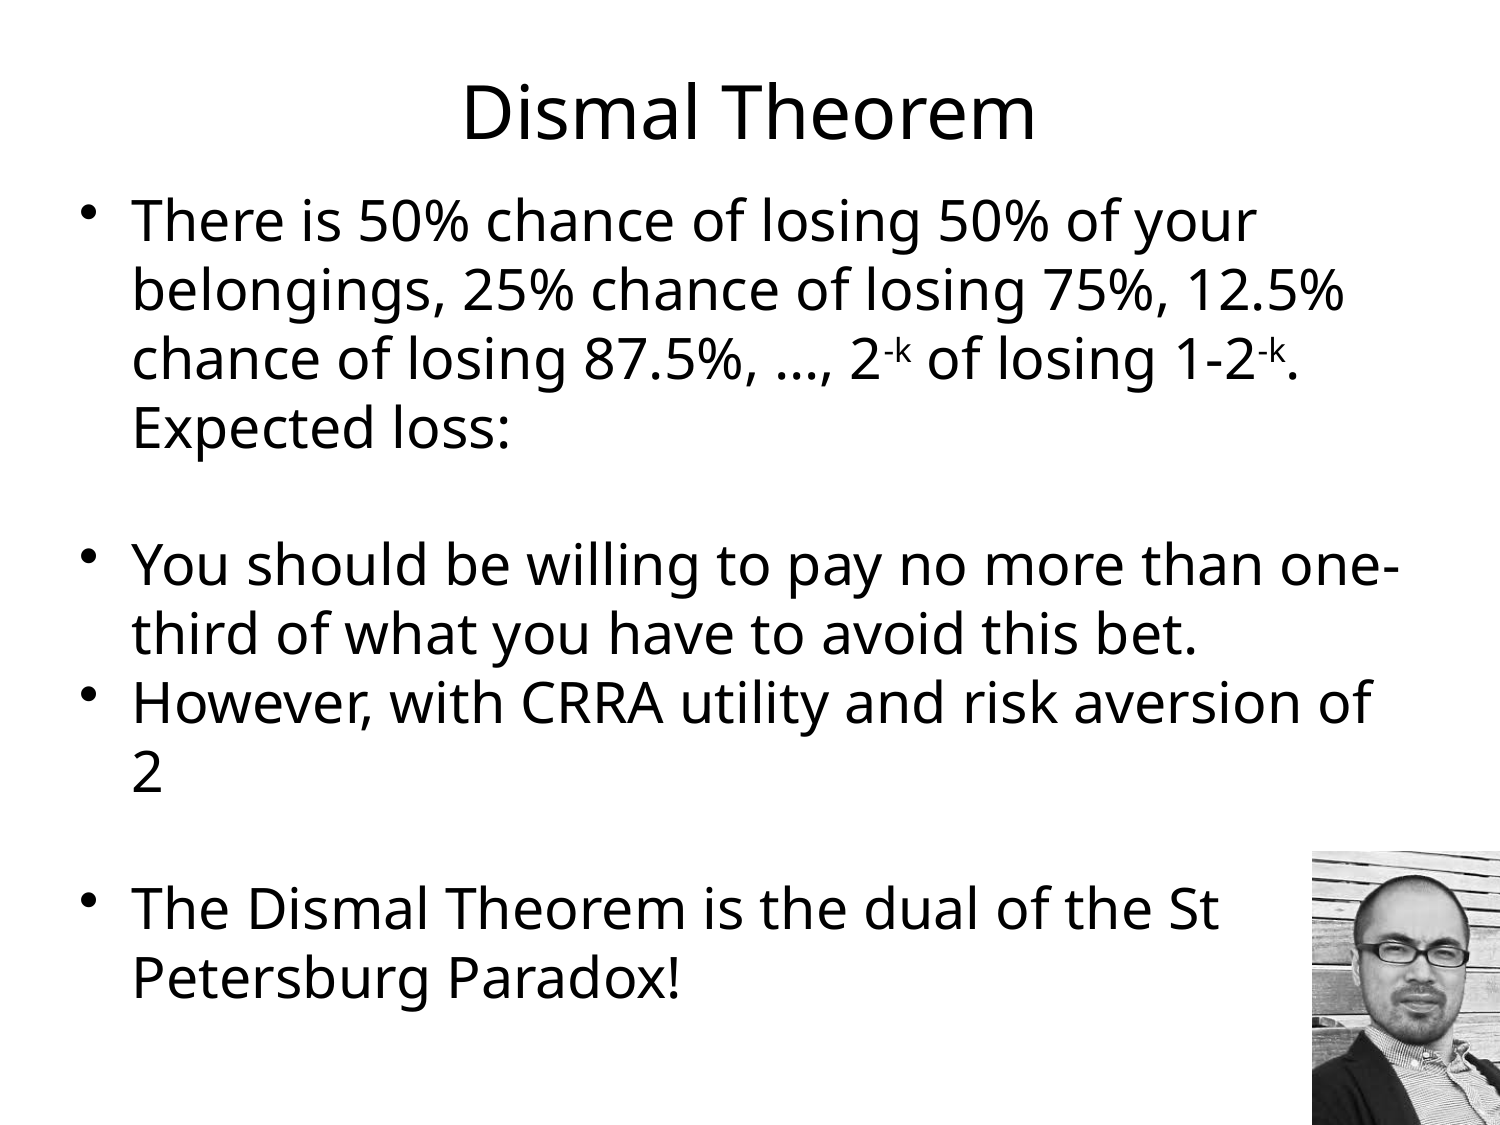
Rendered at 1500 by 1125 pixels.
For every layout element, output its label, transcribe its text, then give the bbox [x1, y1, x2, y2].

title Dismal Theorem [0, 0, 1500, 220]
picture [1312, 851, 1500, 1125]
